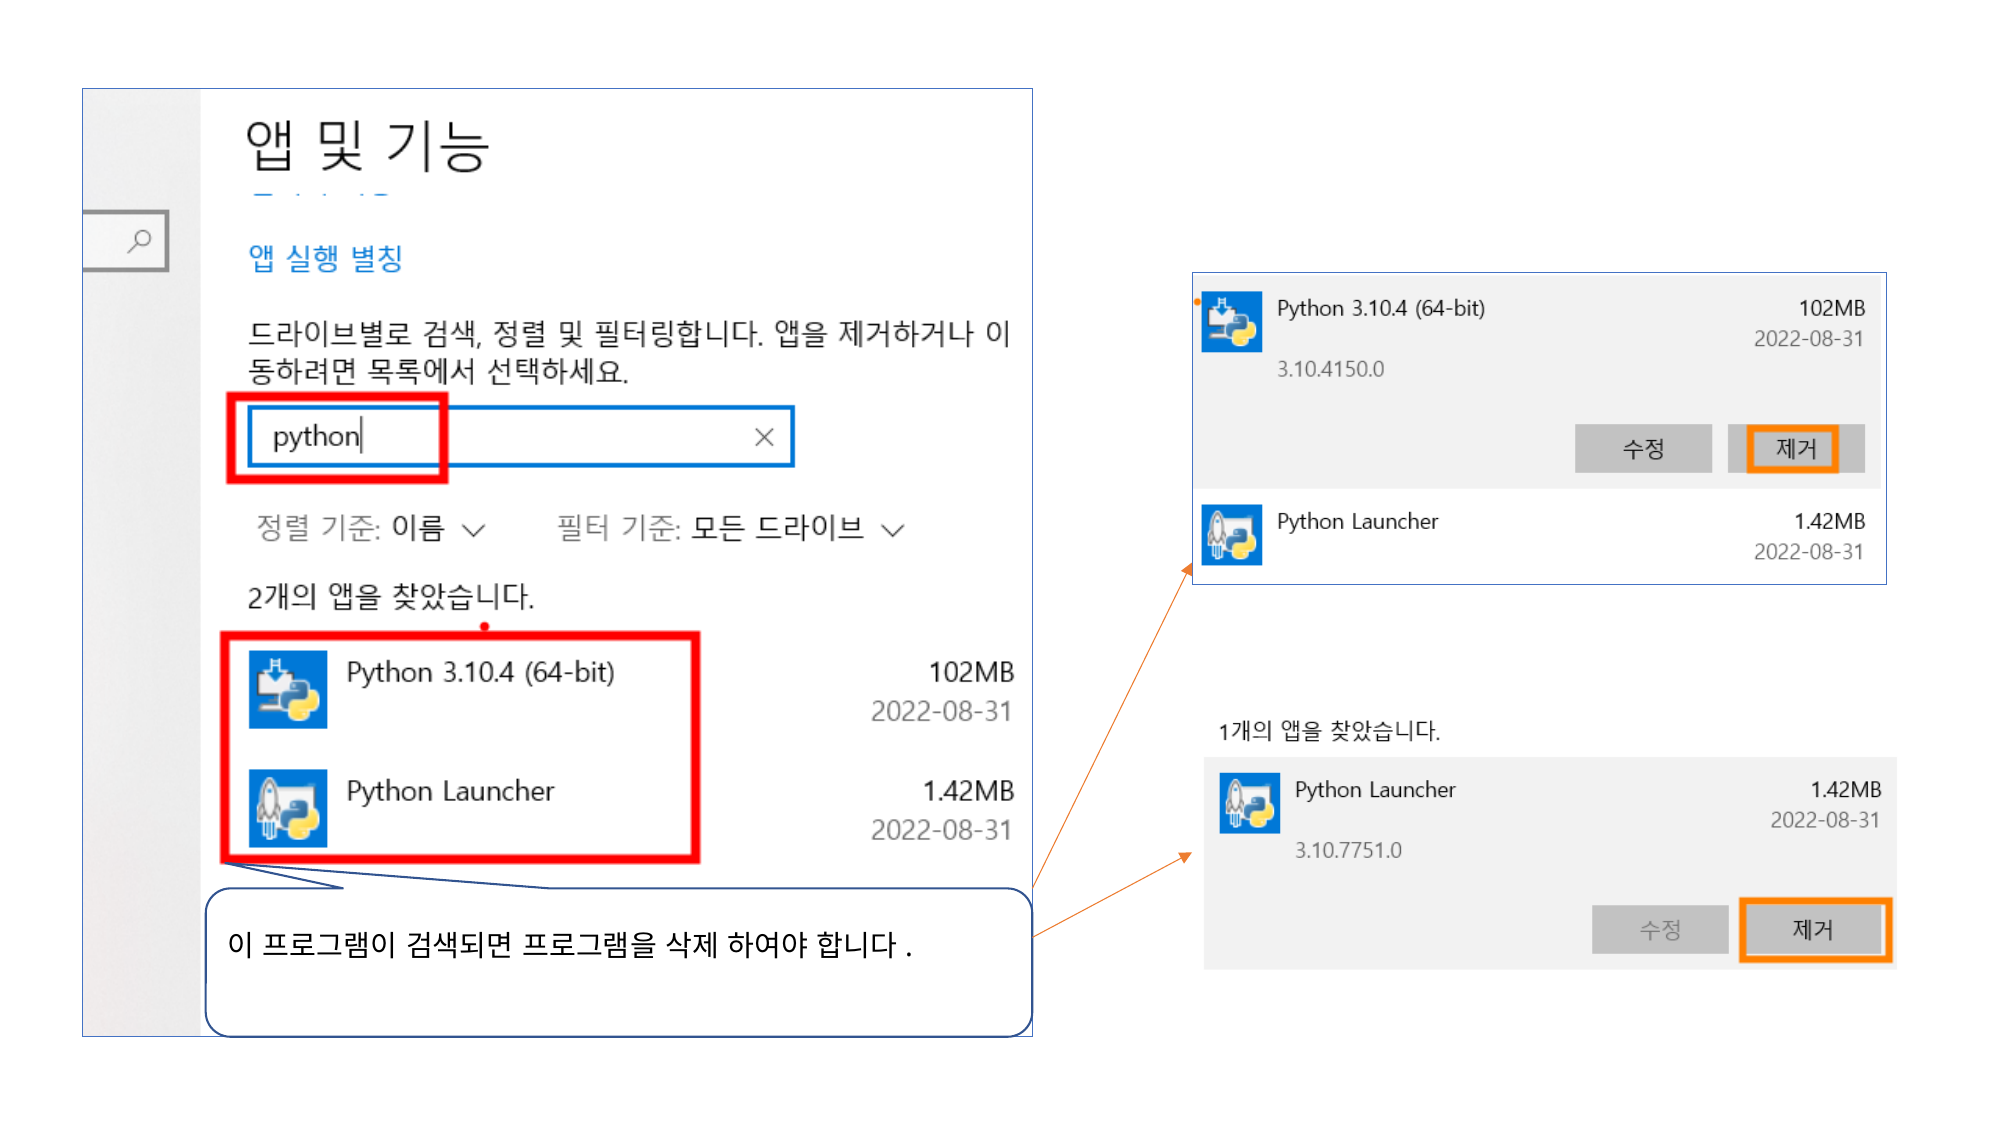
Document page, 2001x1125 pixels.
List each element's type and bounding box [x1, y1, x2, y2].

text_box [1032, 852, 1192, 938]
text_box [1032, 562, 1192, 852]
picture [82, 88, 1033, 1037]
picture [1191, 272, 1888, 585]
picture [1191, 711, 1914, 994]
